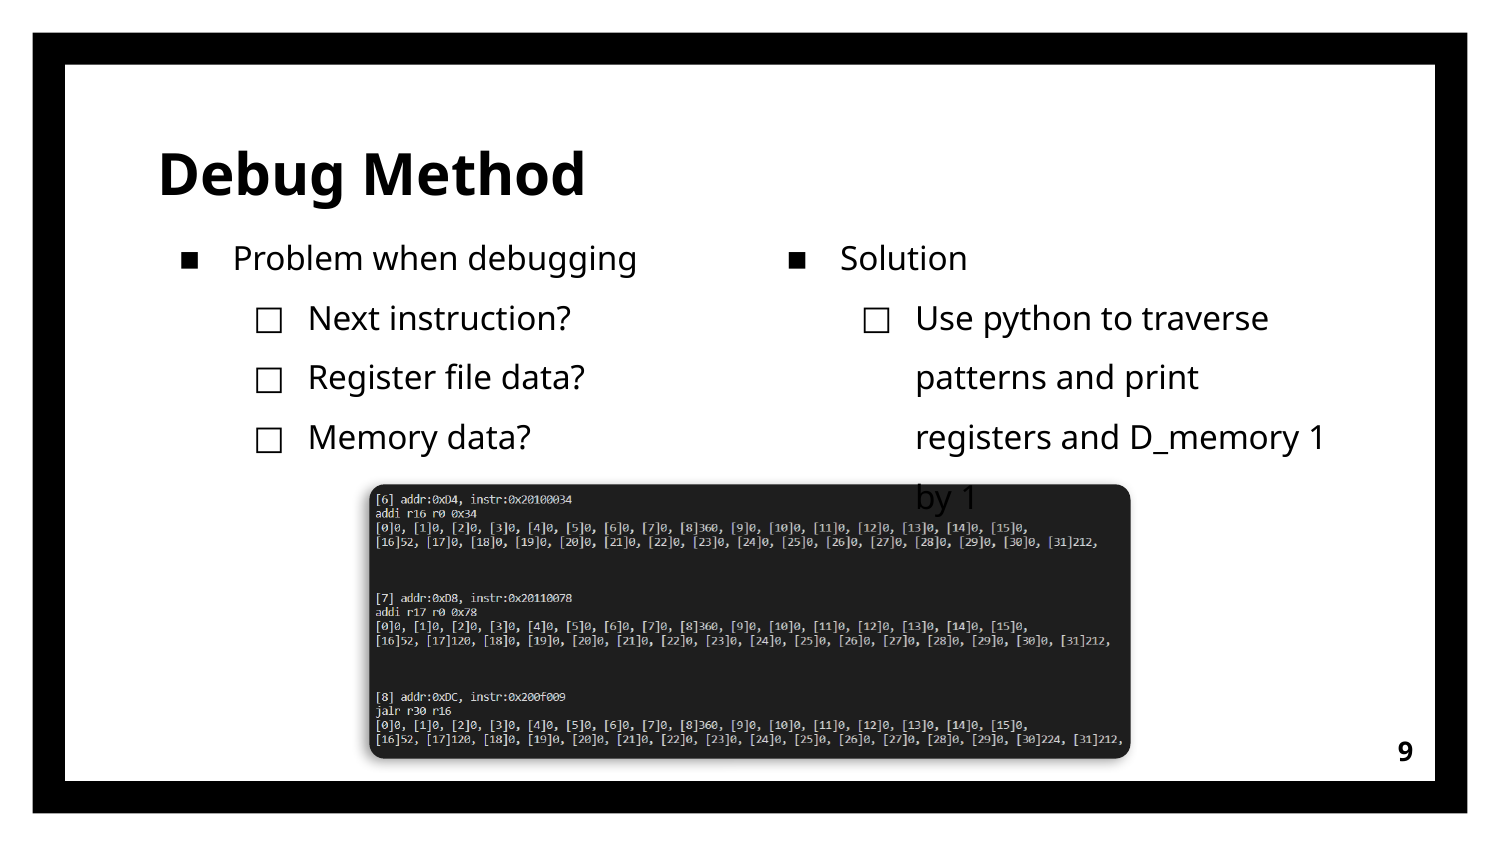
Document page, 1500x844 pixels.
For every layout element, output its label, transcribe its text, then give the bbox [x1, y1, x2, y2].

slide_number 9 [1338, 720, 1429, 786]
list Problem when debugging Next instruction? Register file data? Memory data? [142, 221, 749, 697]
text_box Solution Use python to traverse patterns and print registers and D_memory 1 by 1 [749, 221, 1358, 697]
title Debug Method [142, 103, 1331, 221]
picture [369, 484, 1131, 759]
